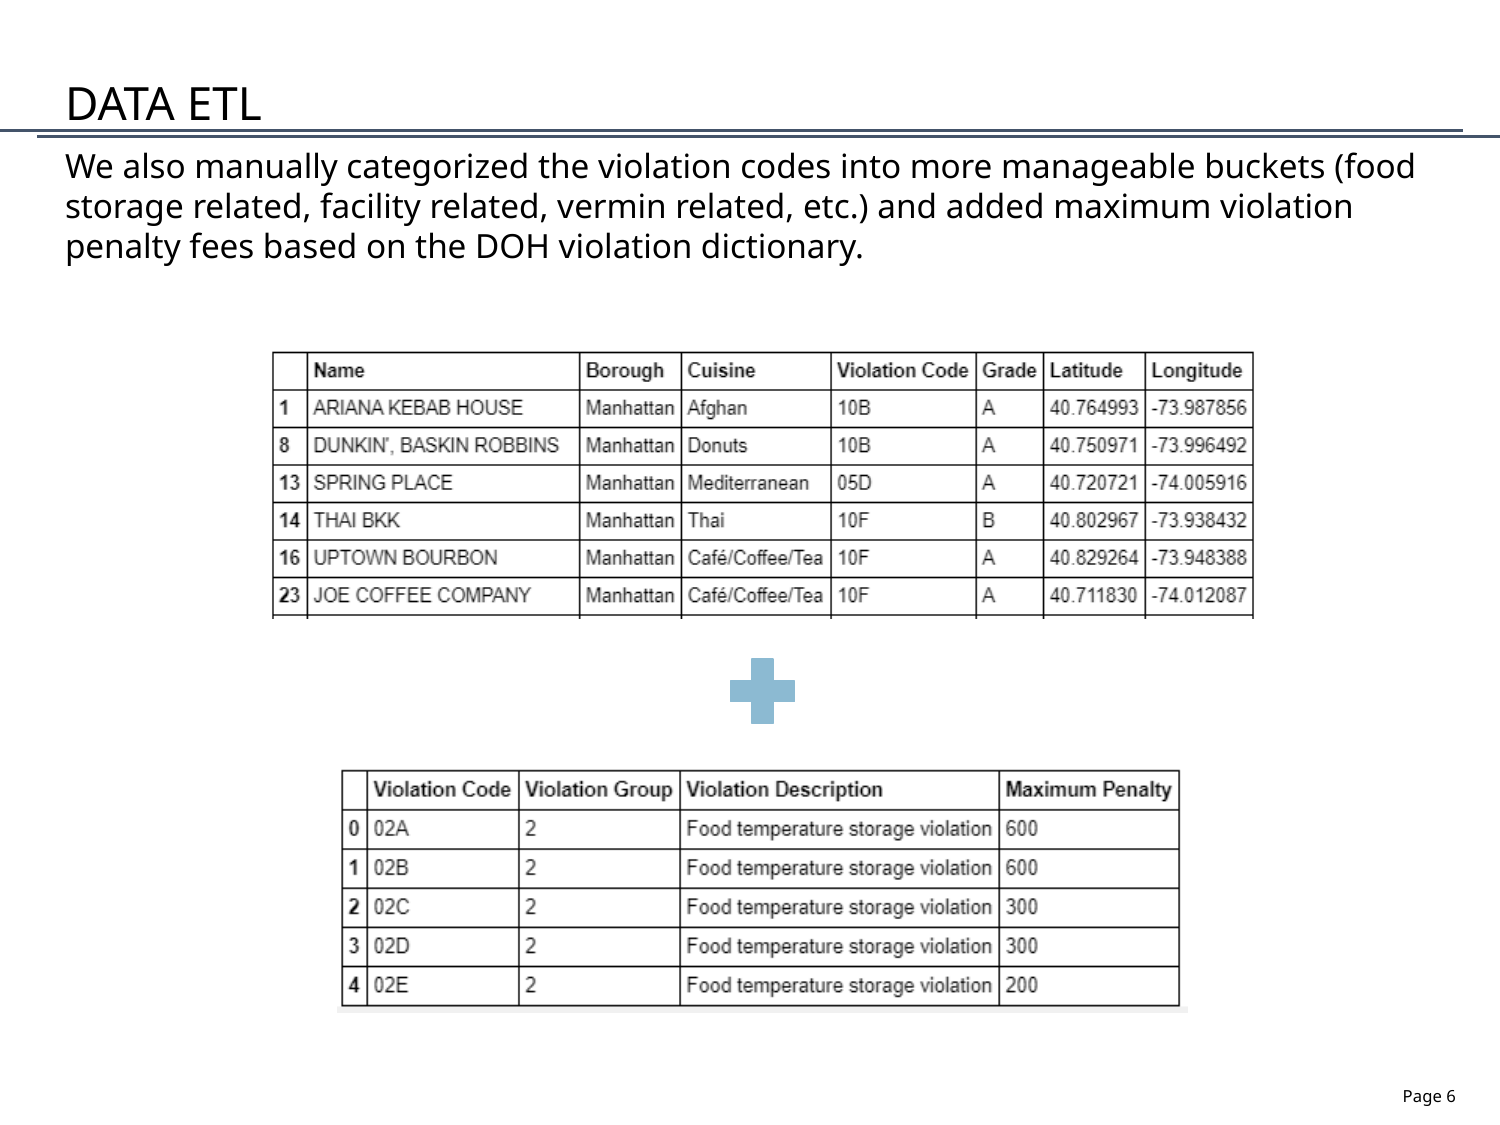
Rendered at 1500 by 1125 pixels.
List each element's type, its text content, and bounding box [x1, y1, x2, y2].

picture [337, 763, 1188, 1013]
text_box [728, 657, 797, 726]
picture [264, 346, 1260, 619]
text_box We also manually categorized the violation codes into more manageable buckets (food storage related, facility related, vermin related, etc.) and added maximum violation penalty fees based on the DOH violation dictionary. [49, 137, 1475, 273]
title Data ETL [49, 6, 1451, 137]
